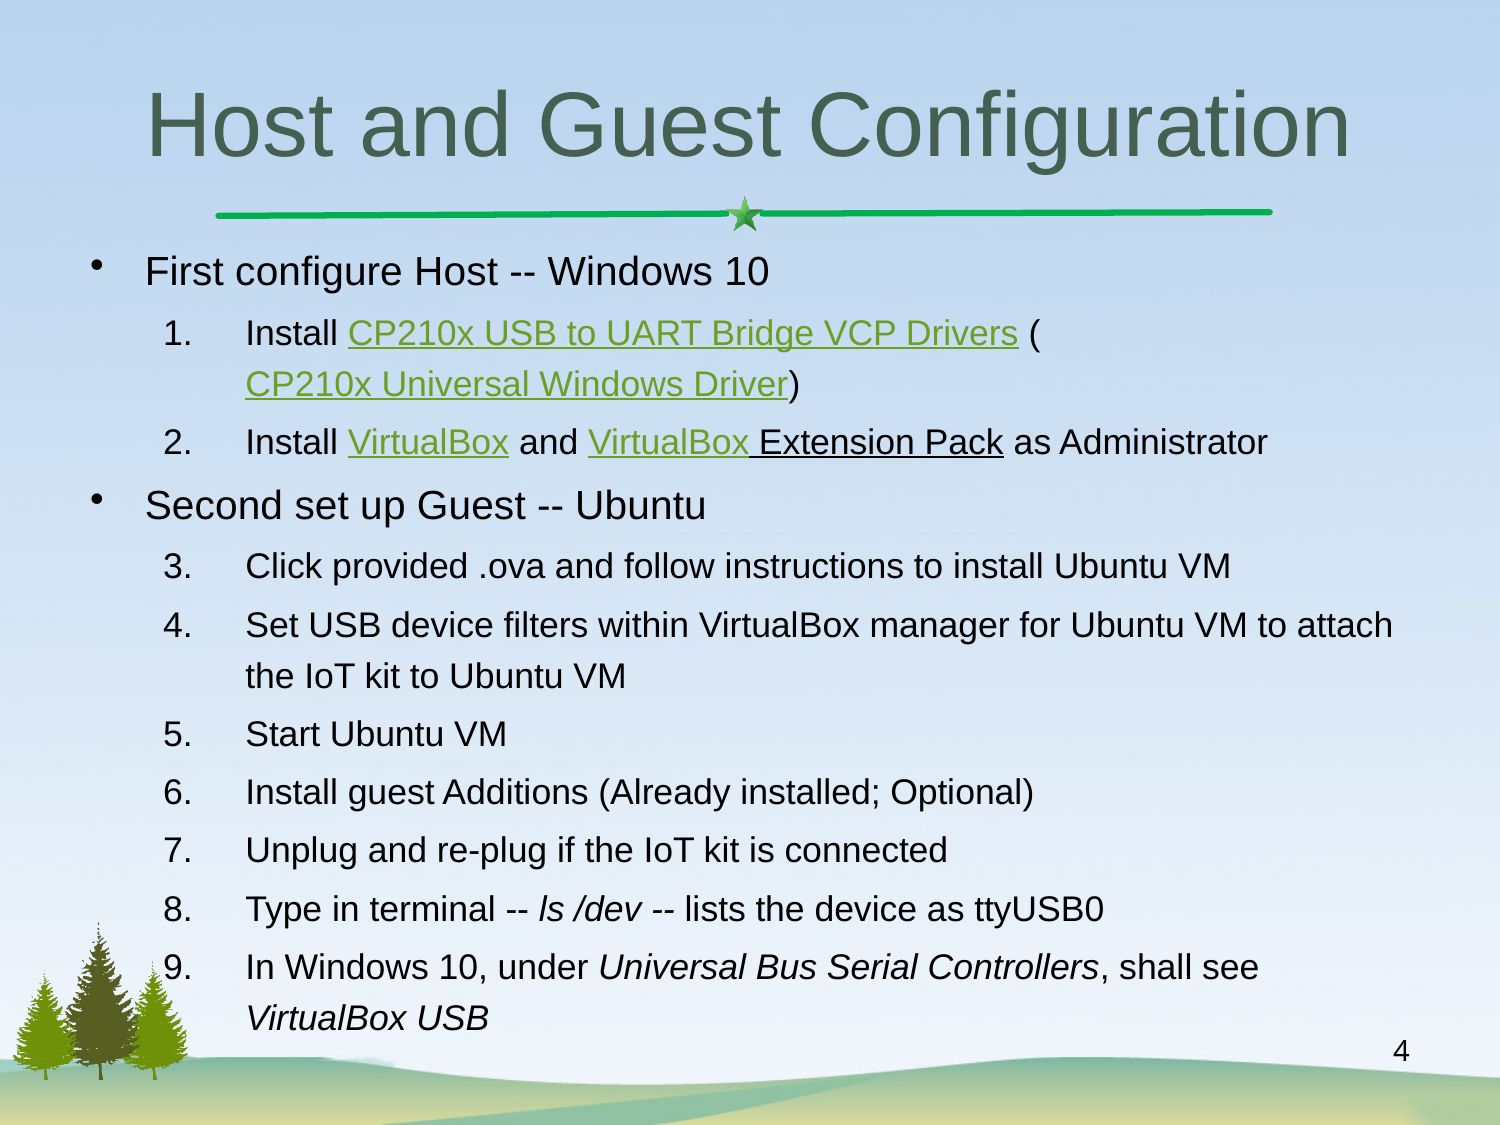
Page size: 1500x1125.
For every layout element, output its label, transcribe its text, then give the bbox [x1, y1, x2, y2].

list First configure Host -- Windows 10 Install CP210x USB to UART Bridge VCP Drivers (CP210x Universal Windows Driver) Install VirtualBox and VirtualBox Extension Pack as Administrator Second set up Guest -- Ubuntu Click provided .ova and follow instructions to install Ubuntu VM Set USB device filters within VirtualBox manager for Ubuntu VM to attach the IoT kit to Ubuntu VM Start Ubuntu VM Install guest Additions (Already installed; Optional) Unplug and re-plug if the IoT kit is connected Type in terminal -- ls /dev -- lists the device as ttyUSB0 In Windows 10, under Universal Bus Serial Controllers, shall see VirtualBox USB [75, 227, 1425, 1046]
slide_number 4 [1074, 1024, 1425, 1103]
title Host and Guest Configuration [75, 30, 1425, 209]
picture [0, 0, 1500, 1125]
